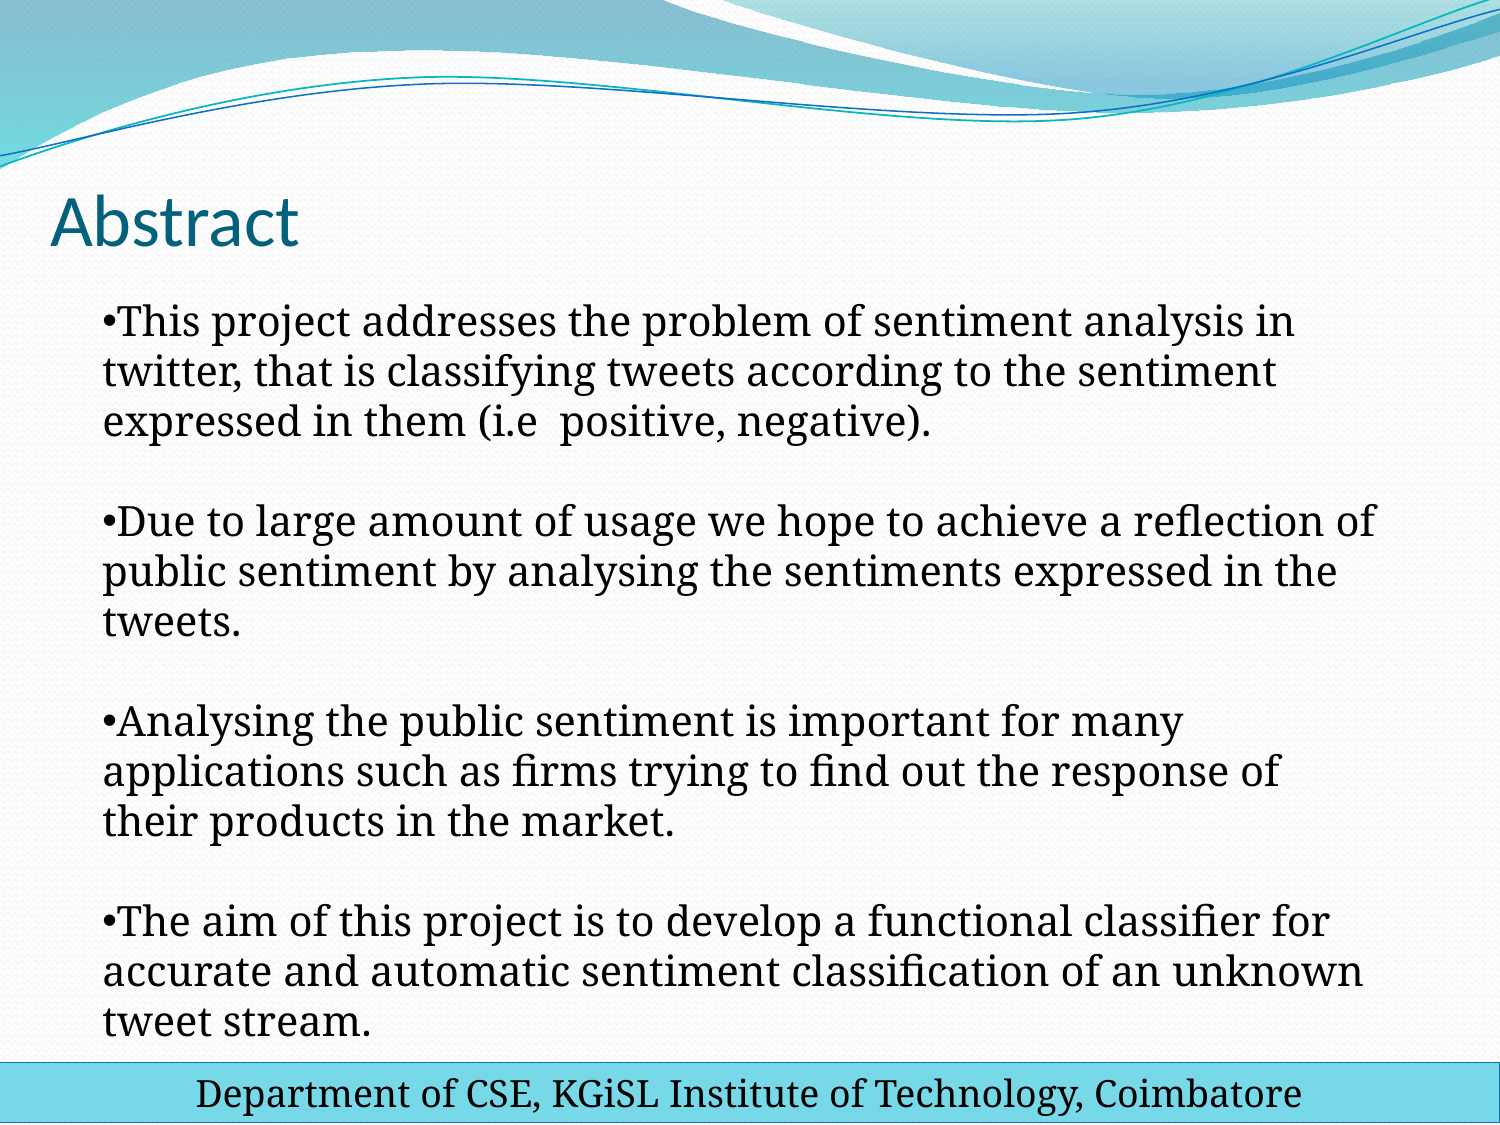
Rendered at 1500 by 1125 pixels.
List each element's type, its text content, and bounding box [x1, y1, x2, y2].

text_box Department of CSE, KGiSL Institute of Technology, Coimbatore [0, 1062, 1500, 1123]
text_box This project addresses the problem of sentiment analysis in twitter, that is classifying tweets according to the sentiment expressed in them (i.e positive, negative). Due to large amount of usage we hope to achieve a reflection of public sentiment by analysing the sentiments expressed in the tweets. Analysing the public sentiment is important for many applications such as firms trying to find out the response of their products in the market. The aim of this project is to develop a functional classifier for accurate and automatic sentiment classification of an unknown tweet stream. [87, 287, 1400, 1053]
title Abstract [50, 162, 1400, 350]
